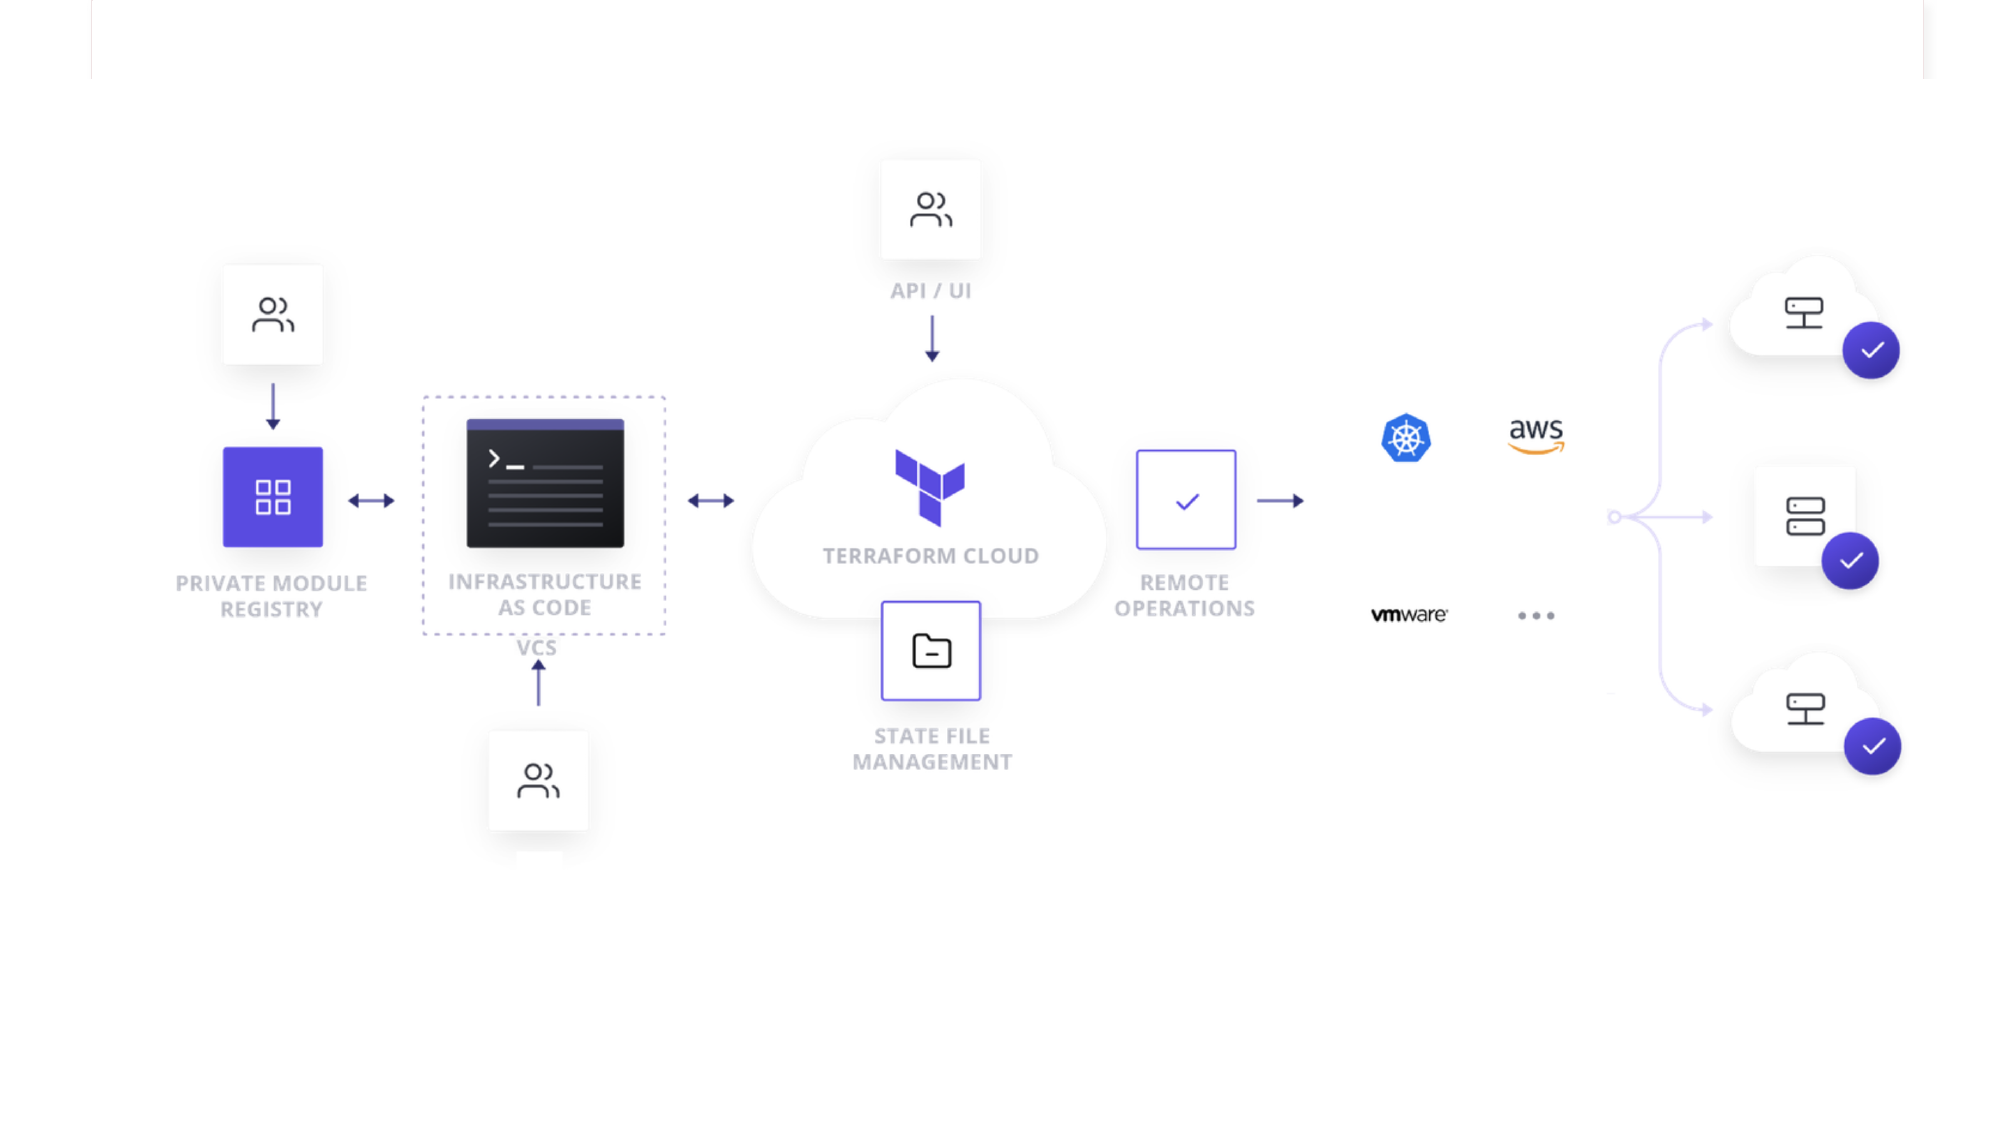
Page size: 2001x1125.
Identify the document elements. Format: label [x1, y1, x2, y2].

list [28, 79, 2000, 986]
